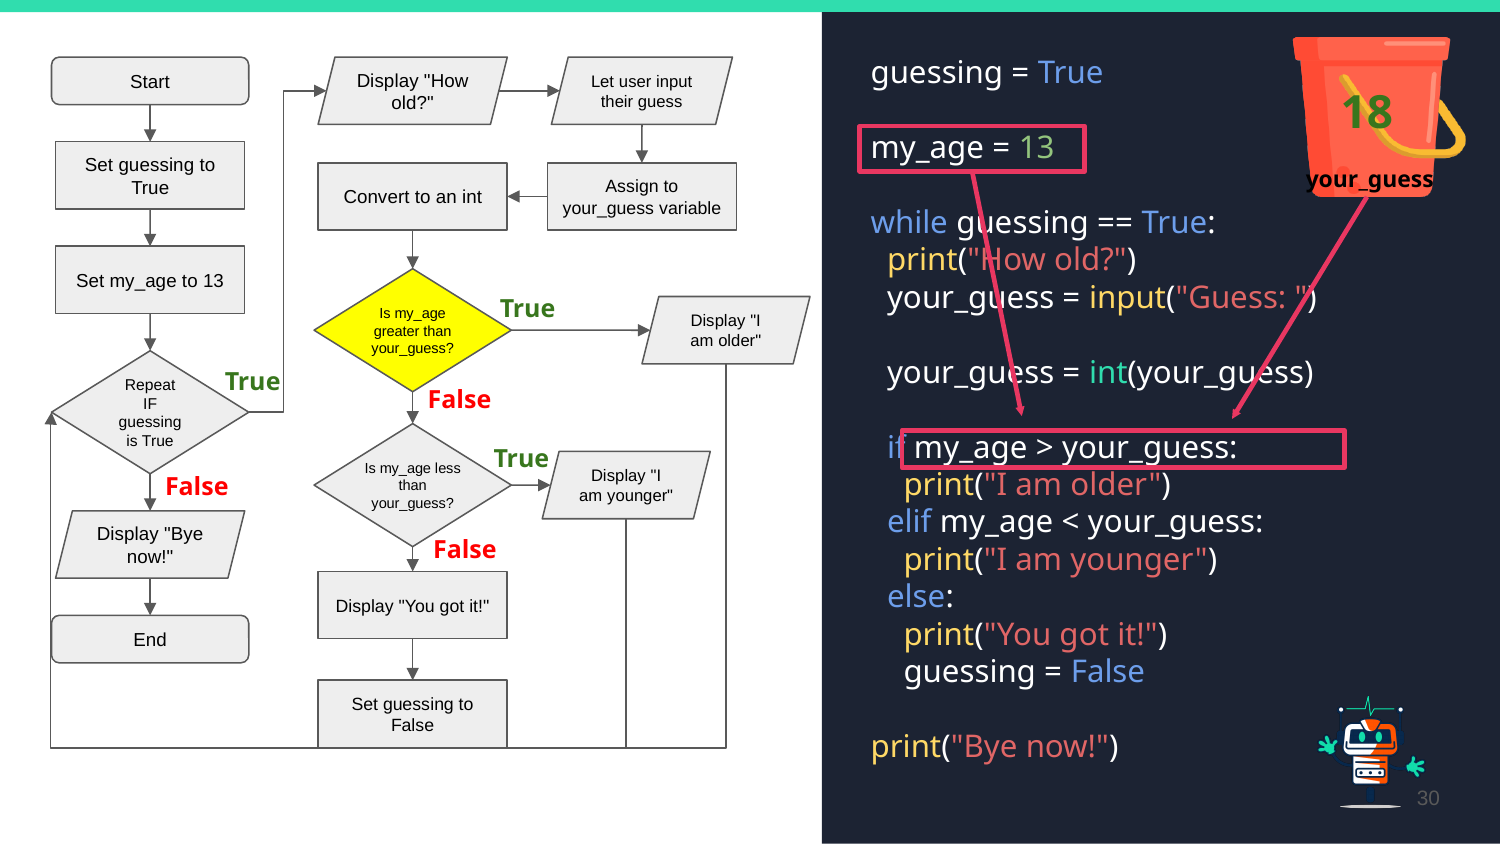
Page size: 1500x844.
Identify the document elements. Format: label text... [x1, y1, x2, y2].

text_box [902, 430, 1345, 468]
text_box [1263, 37, 1471, 197]
text_box [821, 12, 1500, 844]
text_box guessing = True my_age = 13 while guessing == True: print("How old?") your_guess = input("Guess: ") your_guess = int(your_guess) if my_age > your_guess: print("I am older") elif my_age < your_guess: print("I am younger") else: print("You got it!") guessing = False print("Bye now!") [855, 37, 1470, 765]
slide_number 30 [1364, 764, 1455, 830]
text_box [971, 171, 1023, 417]
text_box [859, 126, 1085, 172]
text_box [51, 56, 811, 748]
picture [1309, 687, 1435, 812]
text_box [1231, 196, 1368, 420]
